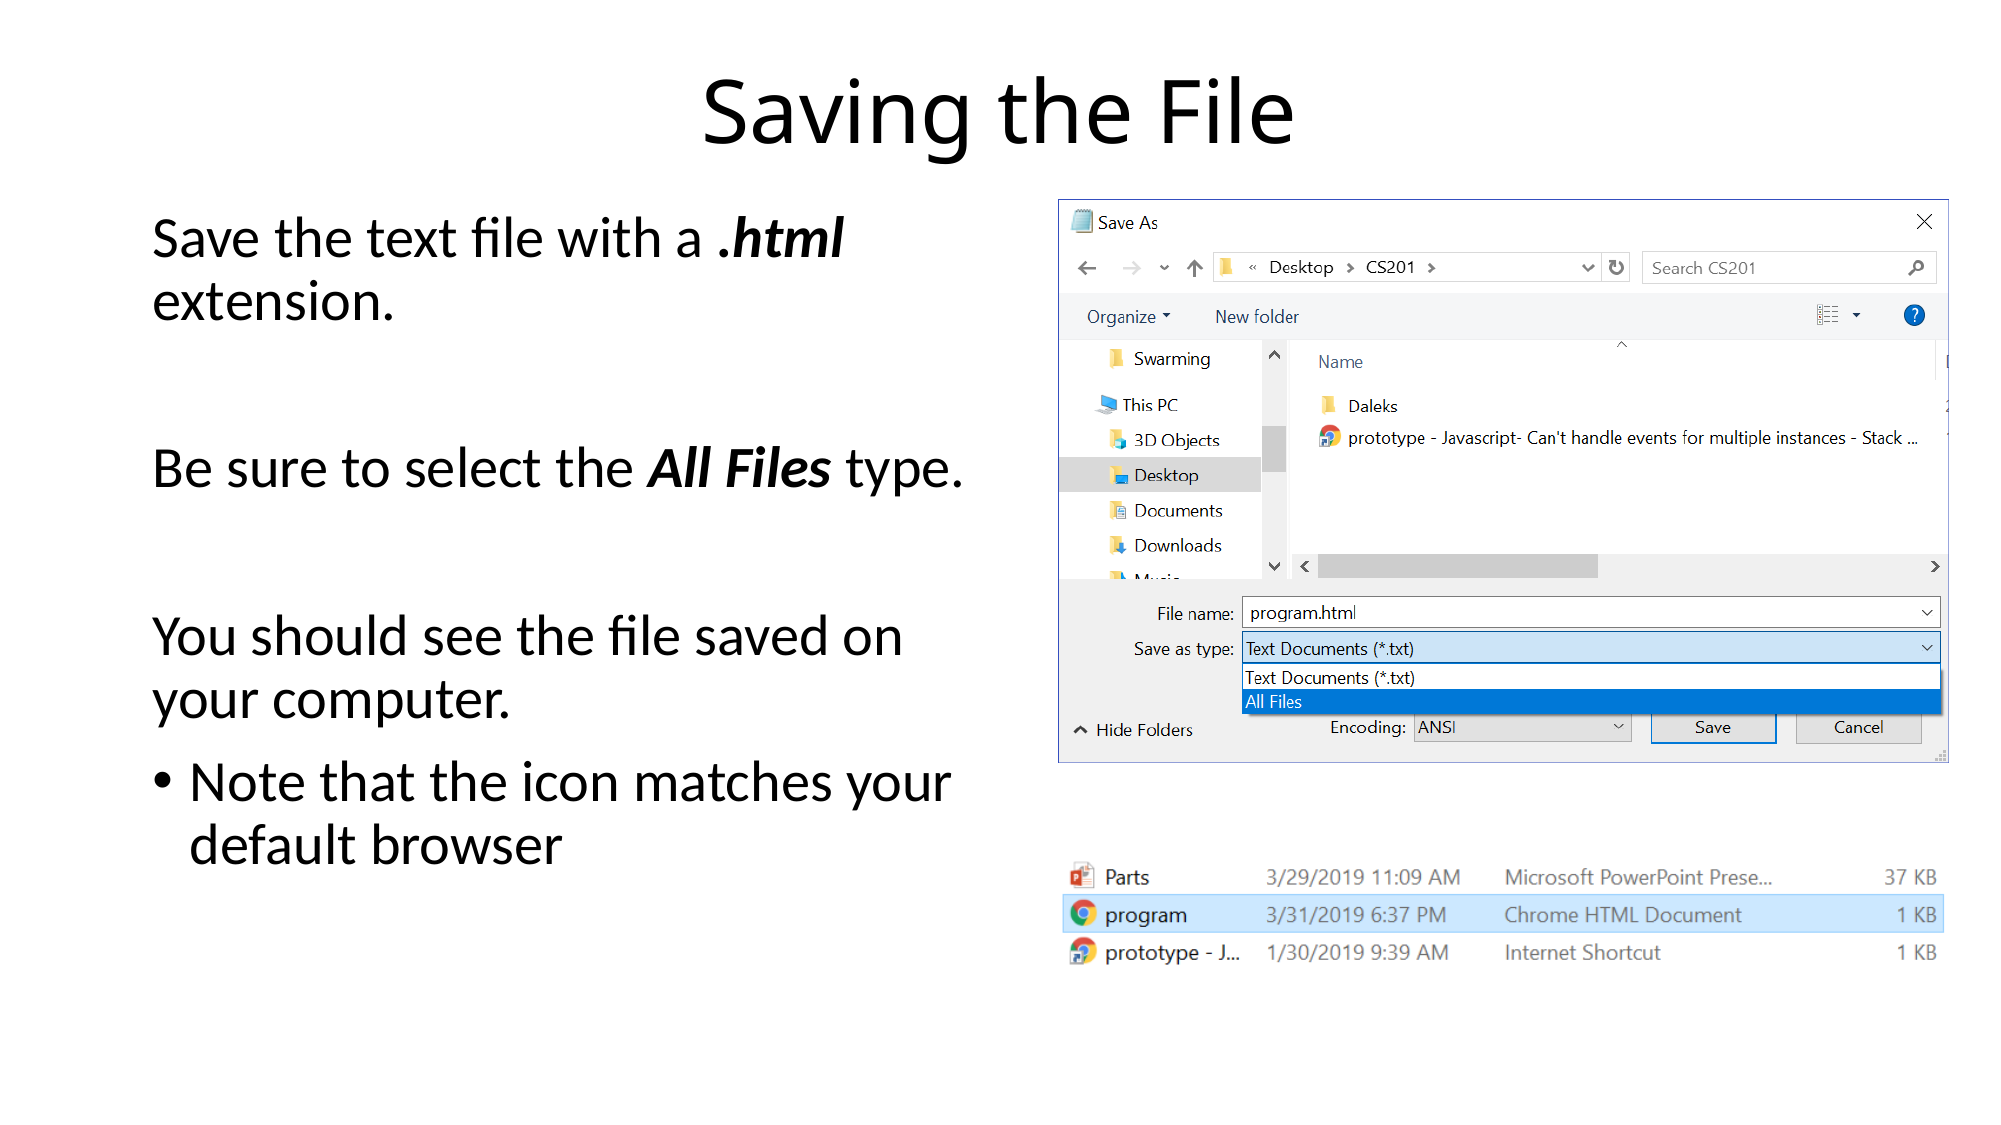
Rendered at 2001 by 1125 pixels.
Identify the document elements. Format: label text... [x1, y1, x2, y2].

picture [1057, 860, 1950, 974]
title Saving the File [137, 59, 1863, 170]
picture [1058, 199, 1949, 763]
list Save the text file with a .html extension. Be sure to select the All Files type. You should see the file saved on your computer. Note that the icon matches your default browser [137, 200, 988, 1014]
